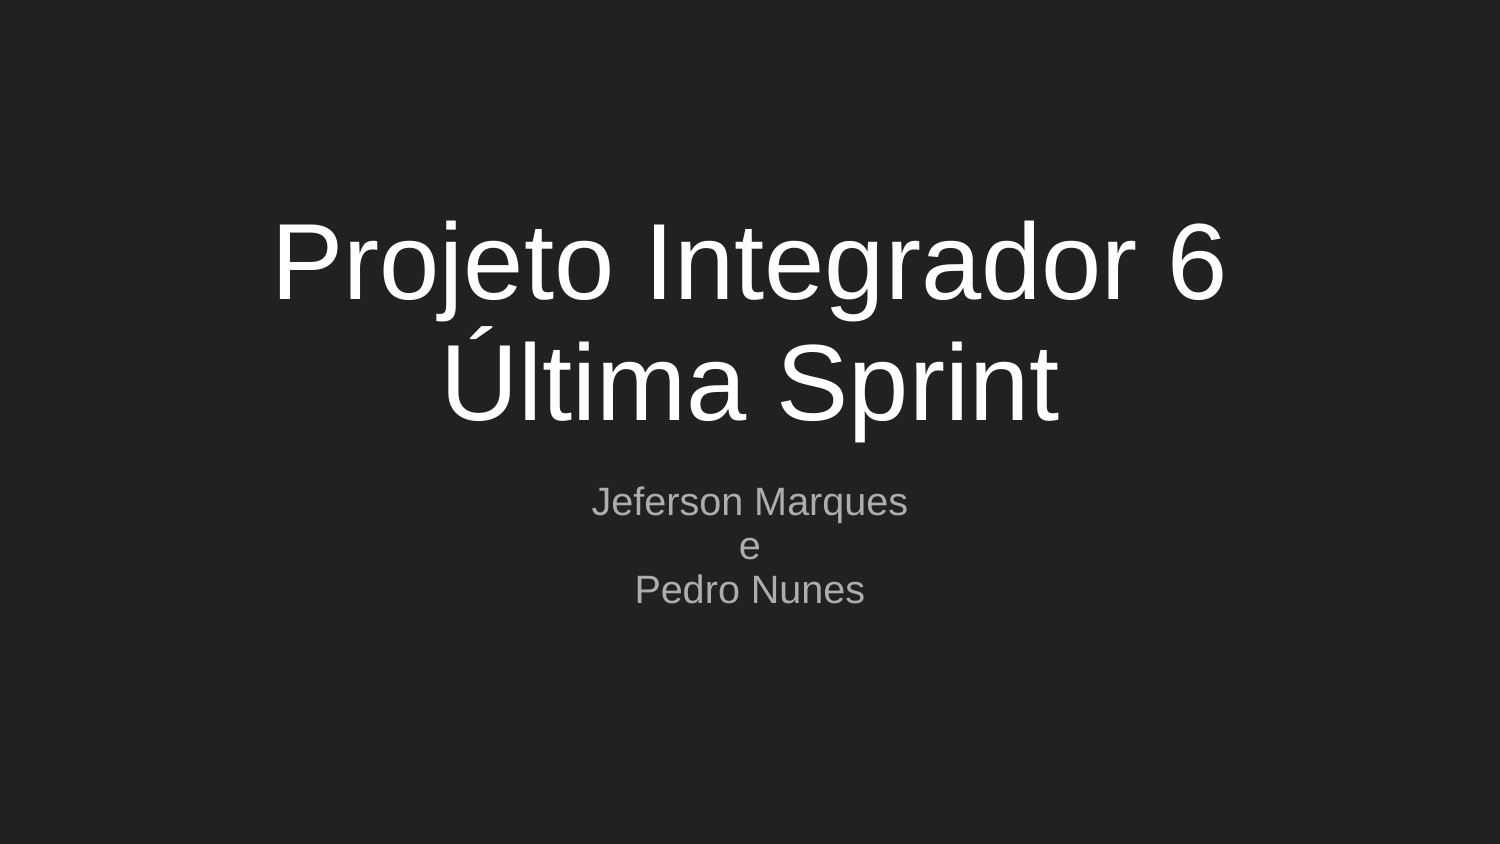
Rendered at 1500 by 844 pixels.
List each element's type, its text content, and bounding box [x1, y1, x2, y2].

title Projeto Integrador 6 Última Sprint [51, 122, 1449, 459]
subtitle Jeferson Marques e Pedro Nunes [51, 464, 1449, 627]
